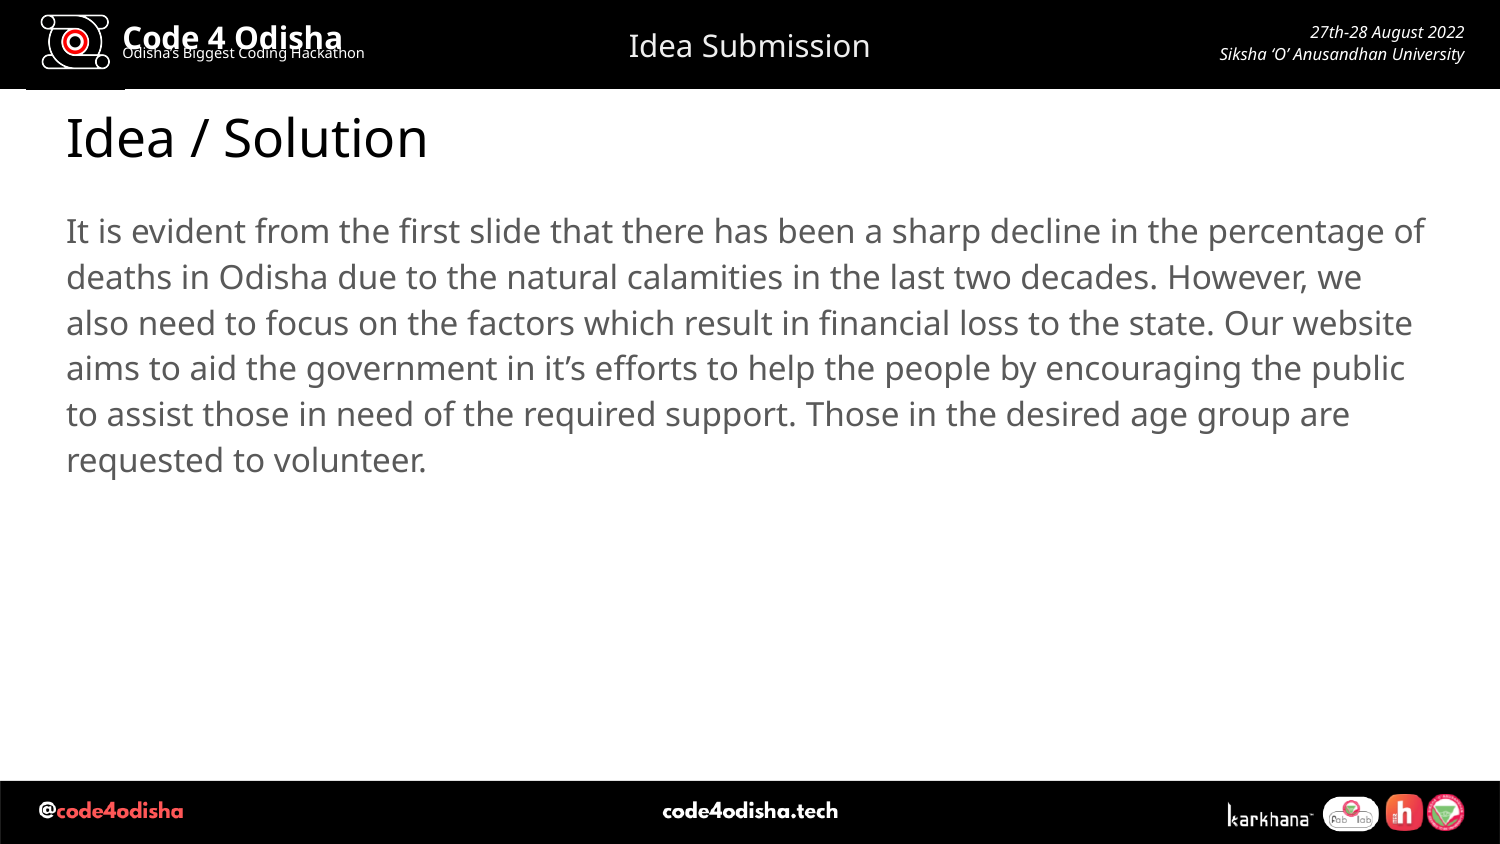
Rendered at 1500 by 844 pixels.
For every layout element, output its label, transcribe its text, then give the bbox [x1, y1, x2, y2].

picture [0, 779, 1500, 844]
list It is evident from the first slide that there has been a sharp decline in the percentage of deaths in Odisha due to the natural calamities in the last two decades. However, we also need to focus on the factors which result in financial loss to the state. Our website aims to aid the government in it’s efforts to help the people by encouraging the public to assist those in need of the required support. Those in the desired age group are requested to volunteer. [51, 189, 1449, 750]
picture [27, 3, 124, 88]
title Idea / Solution [51, 89, 1449, 183]
